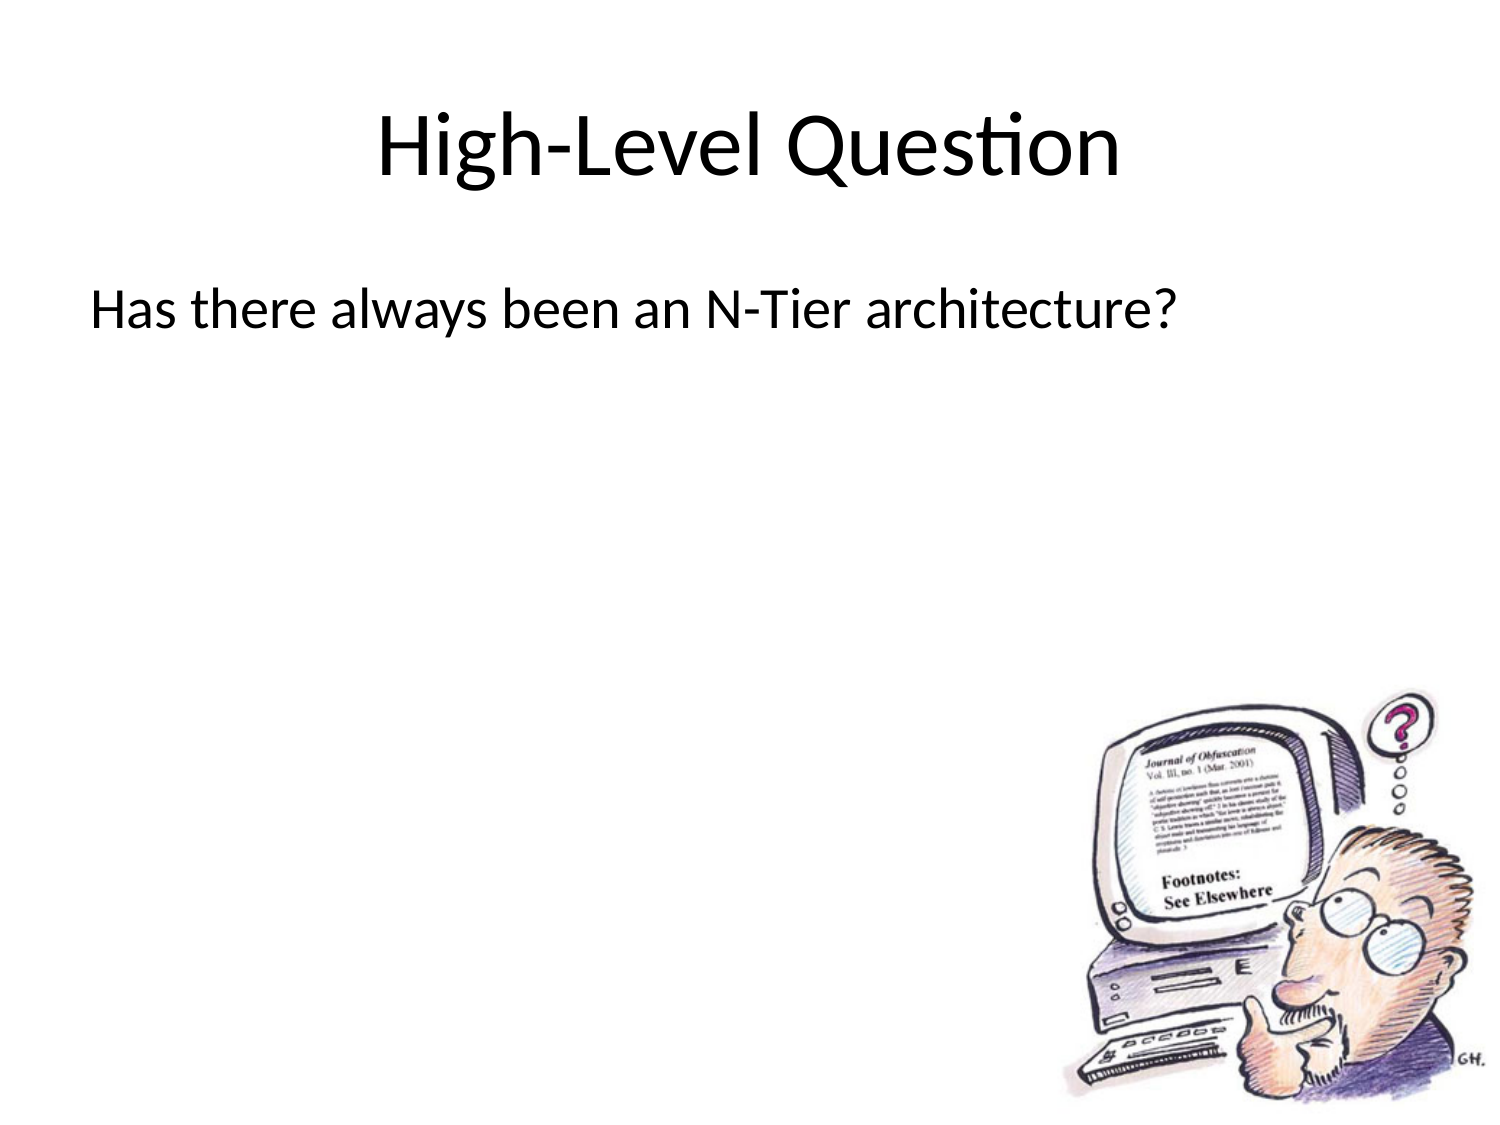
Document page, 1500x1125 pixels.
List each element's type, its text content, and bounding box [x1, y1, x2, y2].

title High-Level Question [75, 45, 1425, 233]
list Has there always been an N-Tier architecture? [75, 262, 1425, 1005]
picture [1045, 662, 1500, 1125]
